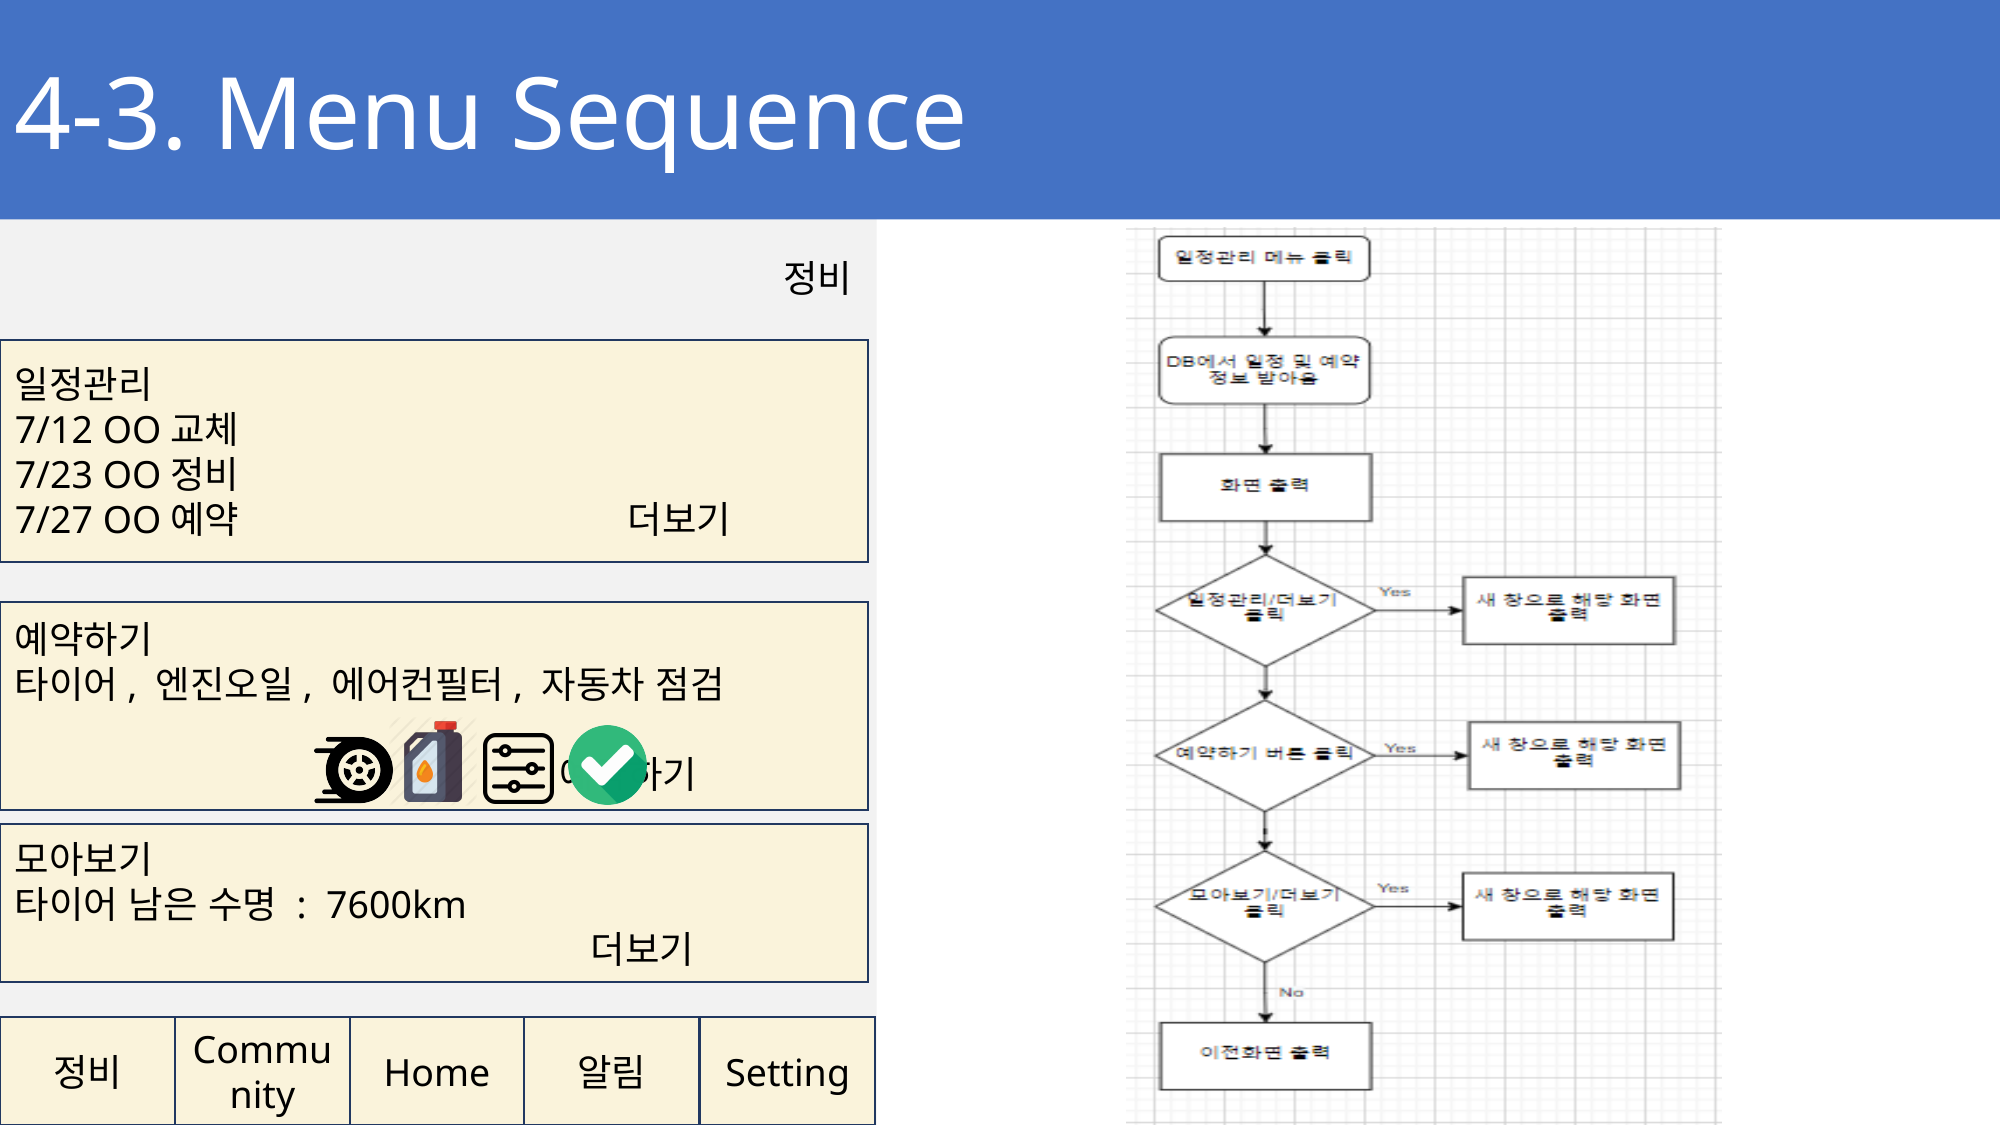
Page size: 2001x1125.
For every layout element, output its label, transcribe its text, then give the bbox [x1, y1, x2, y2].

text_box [0, 217, 877, 1125]
picture [1126, 227, 1722, 1125]
picture [567, 725, 647, 805]
text_box 4-3. Menu Sequence [0, 0, 2000, 220]
picture [483, 733, 554, 804]
picture [314, 717, 477, 809]
